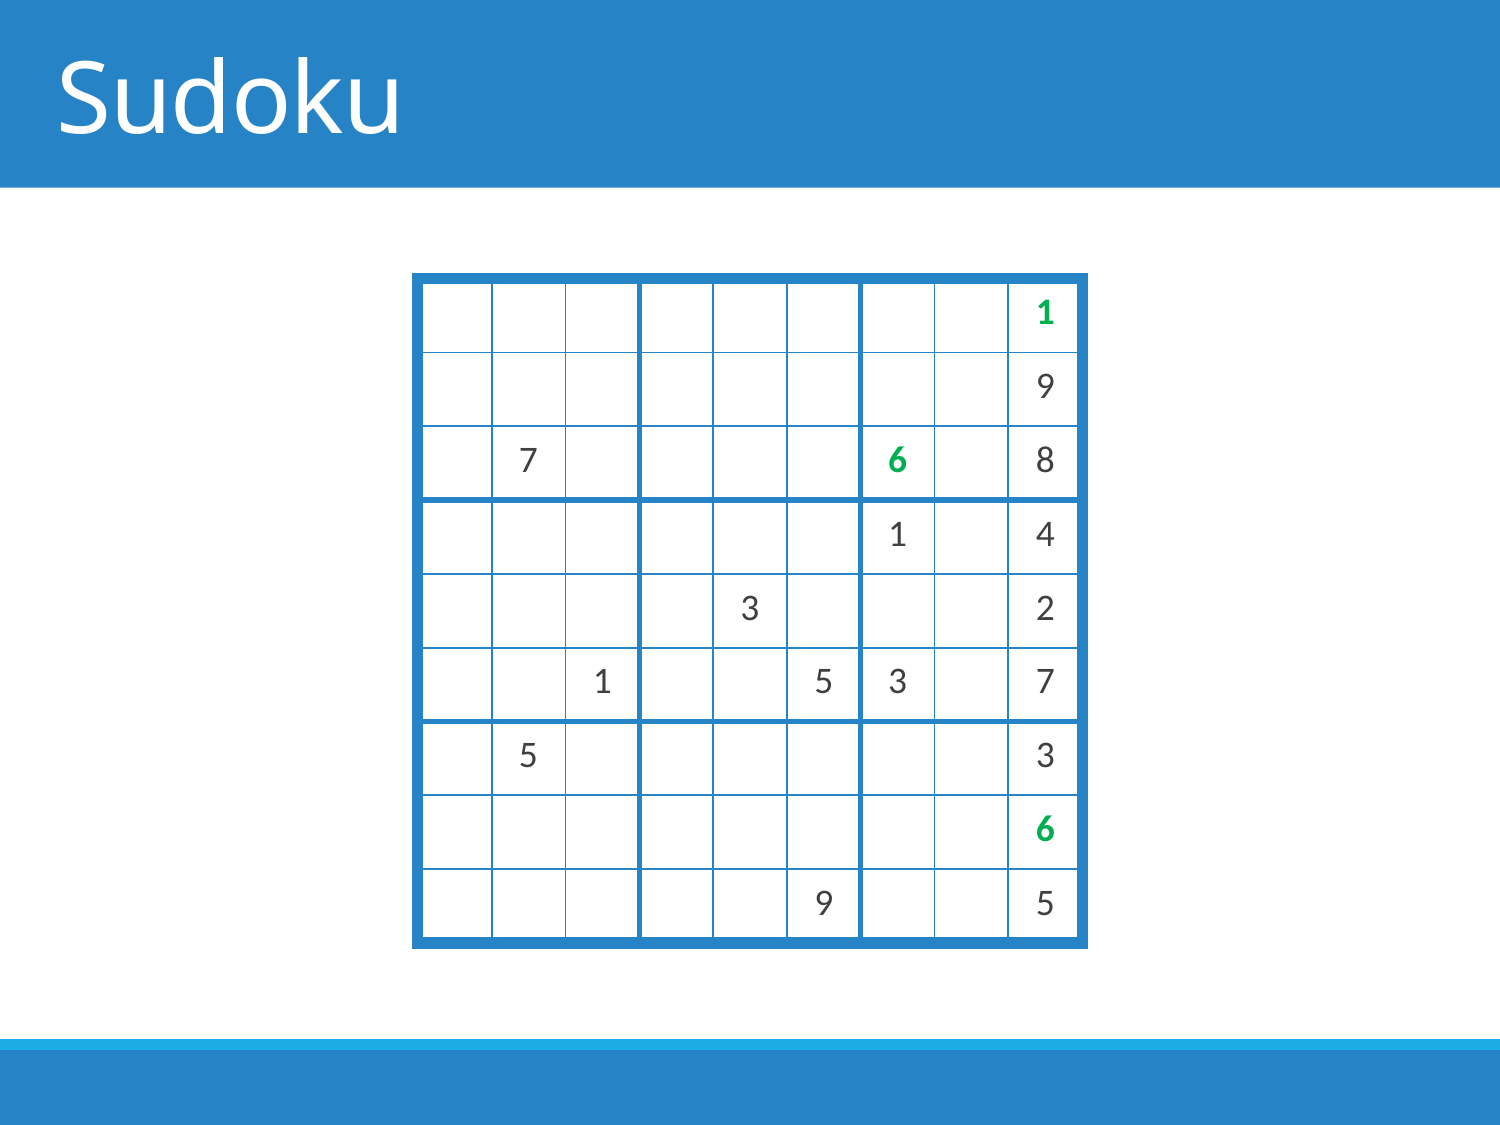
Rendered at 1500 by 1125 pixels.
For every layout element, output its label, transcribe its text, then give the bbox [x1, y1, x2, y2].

table_cell 9 [1009, 353, 1077, 425]
table_cell [935, 503, 1007, 573]
table_cell 6 [863, 427, 934, 497]
table_header [863, 284, 934, 352]
table_cell [788, 427, 858, 497]
table_cell 7 [493, 427, 565, 497]
table_cell [714, 724, 786, 794]
table_cell [935, 724, 1007, 794]
table_cell 3 [1009, 724, 1077, 794]
table_cell [423, 796, 491, 868]
table_cell [566, 724, 637, 794]
table_cell [788, 575, 858, 647]
table_cell 1 [863, 503, 934, 573]
title Sudoku [41, 0, 1459, 188]
table_cell [714, 870, 786, 937]
table_cell 8 [1009, 427, 1077, 497]
table_header [493, 284, 565, 352]
table_header [642, 284, 712, 352]
table_cell 3 [863, 649, 934, 719]
table_cell [566, 427, 637, 497]
table_cell [642, 870, 712, 937]
table_header [566, 284, 637, 352]
table_cell [642, 649, 712, 719]
table_cell [863, 353, 934, 425]
table_cell [566, 503, 637, 573]
table_cell [423, 427, 491, 497]
table_cell [566, 796, 637, 868]
table_cell [642, 796, 712, 868]
table_cell [863, 724, 934, 794]
table_cell [714, 796, 786, 868]
table_cell [642, 724, 712, 794]
table_header [714, 284, 786, 352]
table_cell 5 [788, 649, 858, 719]
table_cell [423, 870, 491, 937]
table_header [935, 284, 1007, 352]
table_cell [788, 353, 858, 425]
table_cell 5 [493, 724, 565, 794]
table_cell [423, 503, 491, 573]
table_cell 7 [1009, 649, 1077, 719]
table_cell [493, 575, 565, 647]
table_cell [714, 503, 786, 573]
table_cell [935, 649, 1007, 719]
table_cell [714, 353, 786, 425]
table_cell [788, 503, 858, 573]
table_cell [423, 724, 491, 794]
table_cell 9 [788, 870, 858, 937]
table_cell [714, 649, 786, 719]
table_cell [788, 724, 858, 794]
table_cell [566, 353, 637, 425]
table_cell [642, 427, 712, 497]
table_cell [423, 353, 491, 425]
table_cell 2 [1009, 575, 1077, 647]
table_cell [566, 870, 637, 937]
table_cell [423, 575, 491, 647]
table_cell [493, 353, 565, 425]
table_cell [935, 575, 1007, 647]
table_cell [566, 575, 637, 647]
table_cell [935, 870, 1007, 937]
table_cell [935, 353, 1007, 425]
table_cell [642, 353, 712, 425]
table_cell 5 [1009, 870, 1077, 937]
table_cell [493, 870, 565, 937]
table_cell 6 [1009, 796, 1077, 868]
table_cell [935, 796, 1007, 868]
table_cell [642, 503, 712, 573]
table_cell [788, 796, 858, 868]
table_cell 4 [1009, 503, 1077, 573]
table_header [423, 284, 491, 352]
table_cell [863, 575, 934, 647]
table_header [788, 284, 858, 352]
table_cell [493, 503, 565, 573]
table_header 1 [1009, 284, 1077, 352]
table_cell [863, 796, 934, 868]
table_cell [935, 427, 1007, 497]
table_cell [714, 427, 786, 497]
table_cell [642, 575, 712, 647]
table_cell 3 [714, 575, 786, 647]
table_cell 1 [566, 649, 637, 719]
table_cell [863, 870, 934, 937]
table_cell [423, 649, 491, 719]
table_cell [493, 796, 565, 868]
table_cell [493, 649, 565, 719]
